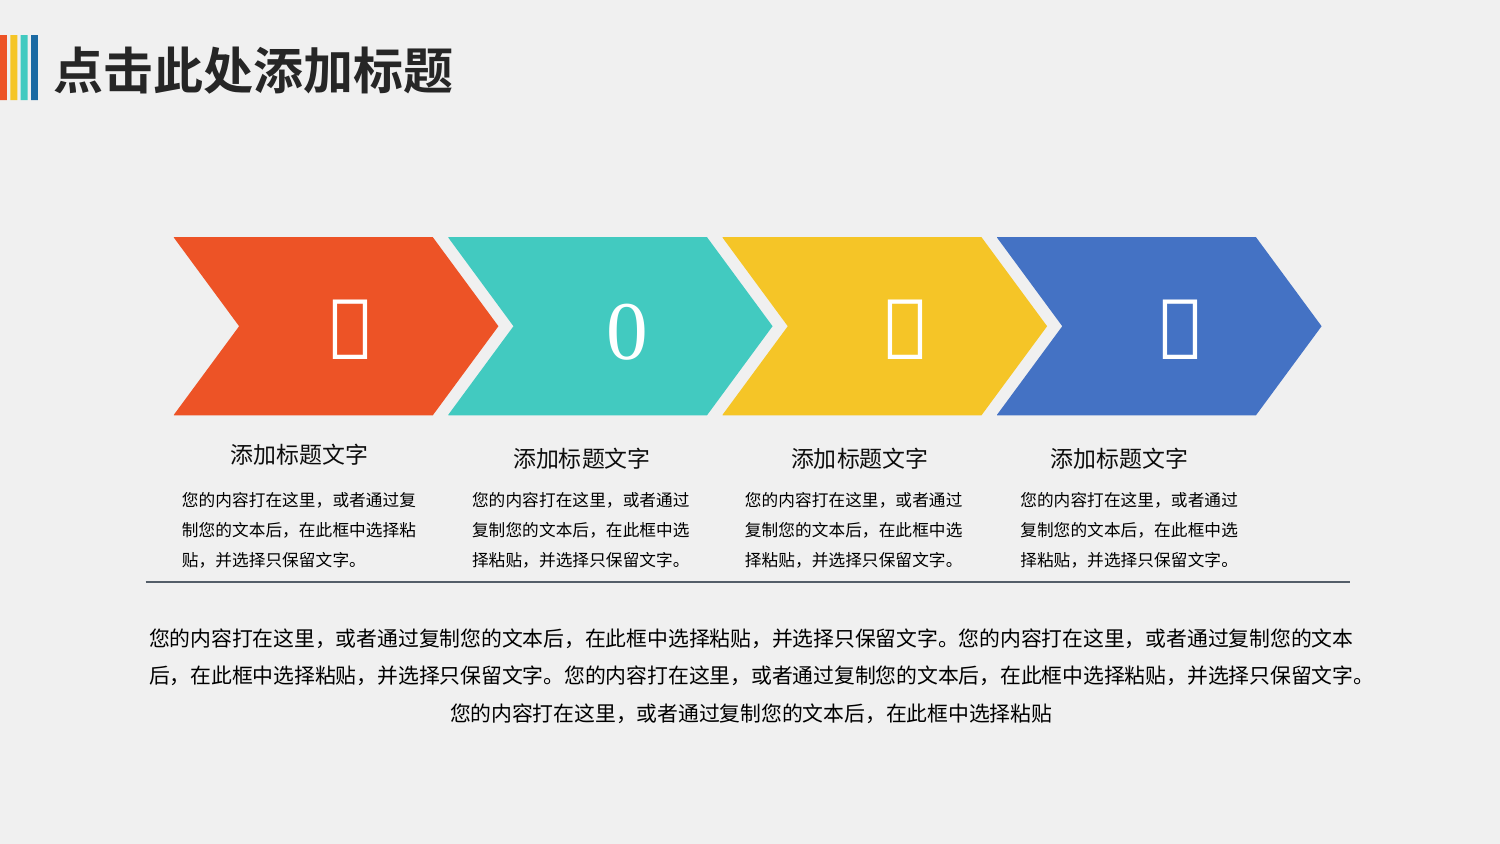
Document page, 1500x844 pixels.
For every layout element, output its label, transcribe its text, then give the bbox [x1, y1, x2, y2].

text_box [1005, 436, 1258, 579]
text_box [167, 433, 438, 575]
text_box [448, 237, 722, 416]
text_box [730, 436, 987, 575]
text_box 您的内容打在这里，或者通过复制您的文本后，在此框中选择粘贴，并选择只保留文字。您的内容打在这里，或者通过复制您的文本后，在此框中选择粘贴，并选择只保留文字。您的内容打在这里，或者通过复制您的文本后，在此框中选择粘贴，并选择只保留文字。您的内容打在这里，或者通过复制您的文本后，在此框中选择粘贴 [131, 605, 1370, 733]
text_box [722, 237, 997, 416]
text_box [997, 237, 1322, 416]
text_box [457, 436, 711, 575]
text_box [173, 237, 448, 416]
